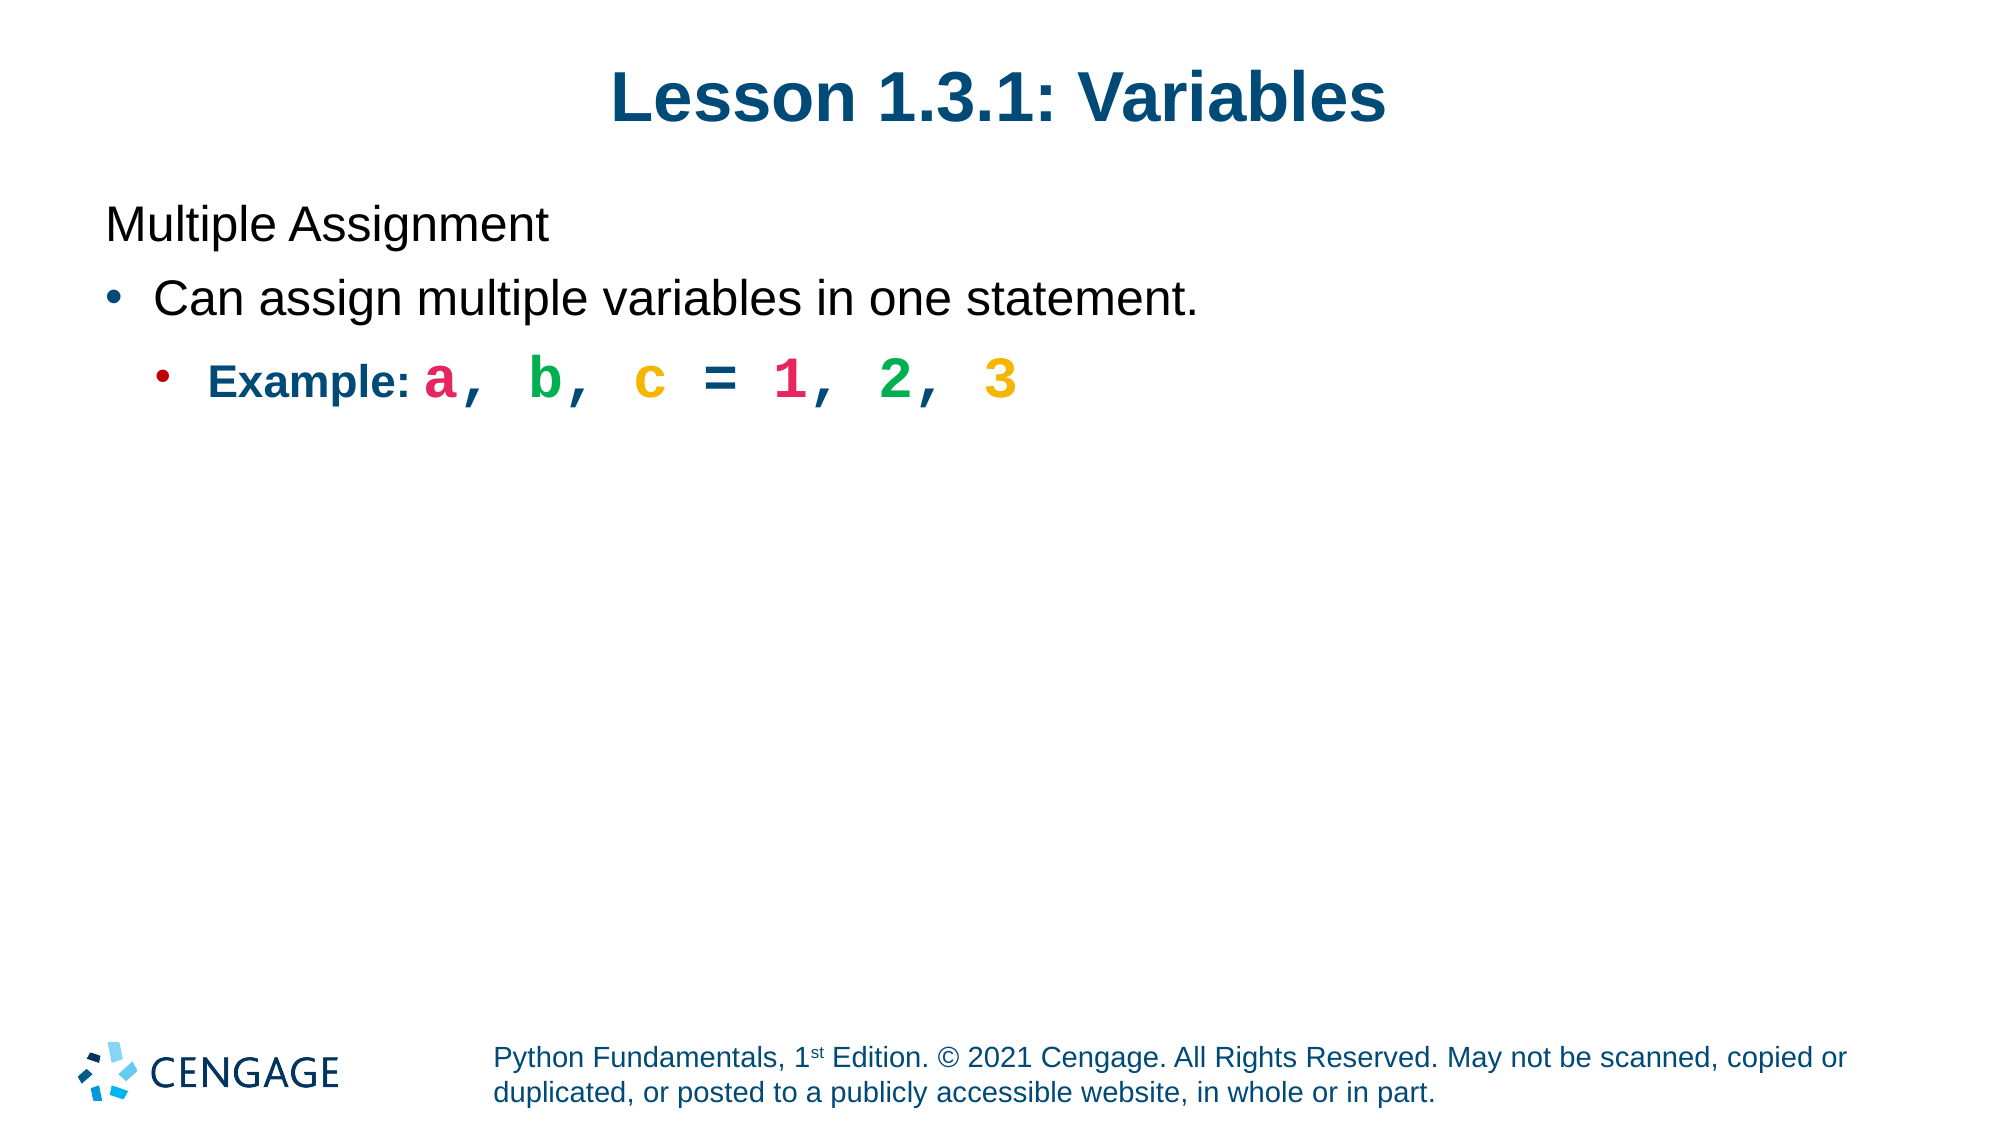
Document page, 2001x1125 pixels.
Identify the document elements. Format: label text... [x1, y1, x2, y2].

title Lesson 1.3.1: Variables [137, 59, 1863, 171]
picture [78, 1042, 338, 1101]
list Multiple Assignment Can assign multiple variables in one statement. Example: a, b, c = 1, 2, 3 [105, 197, 1863, 732]
